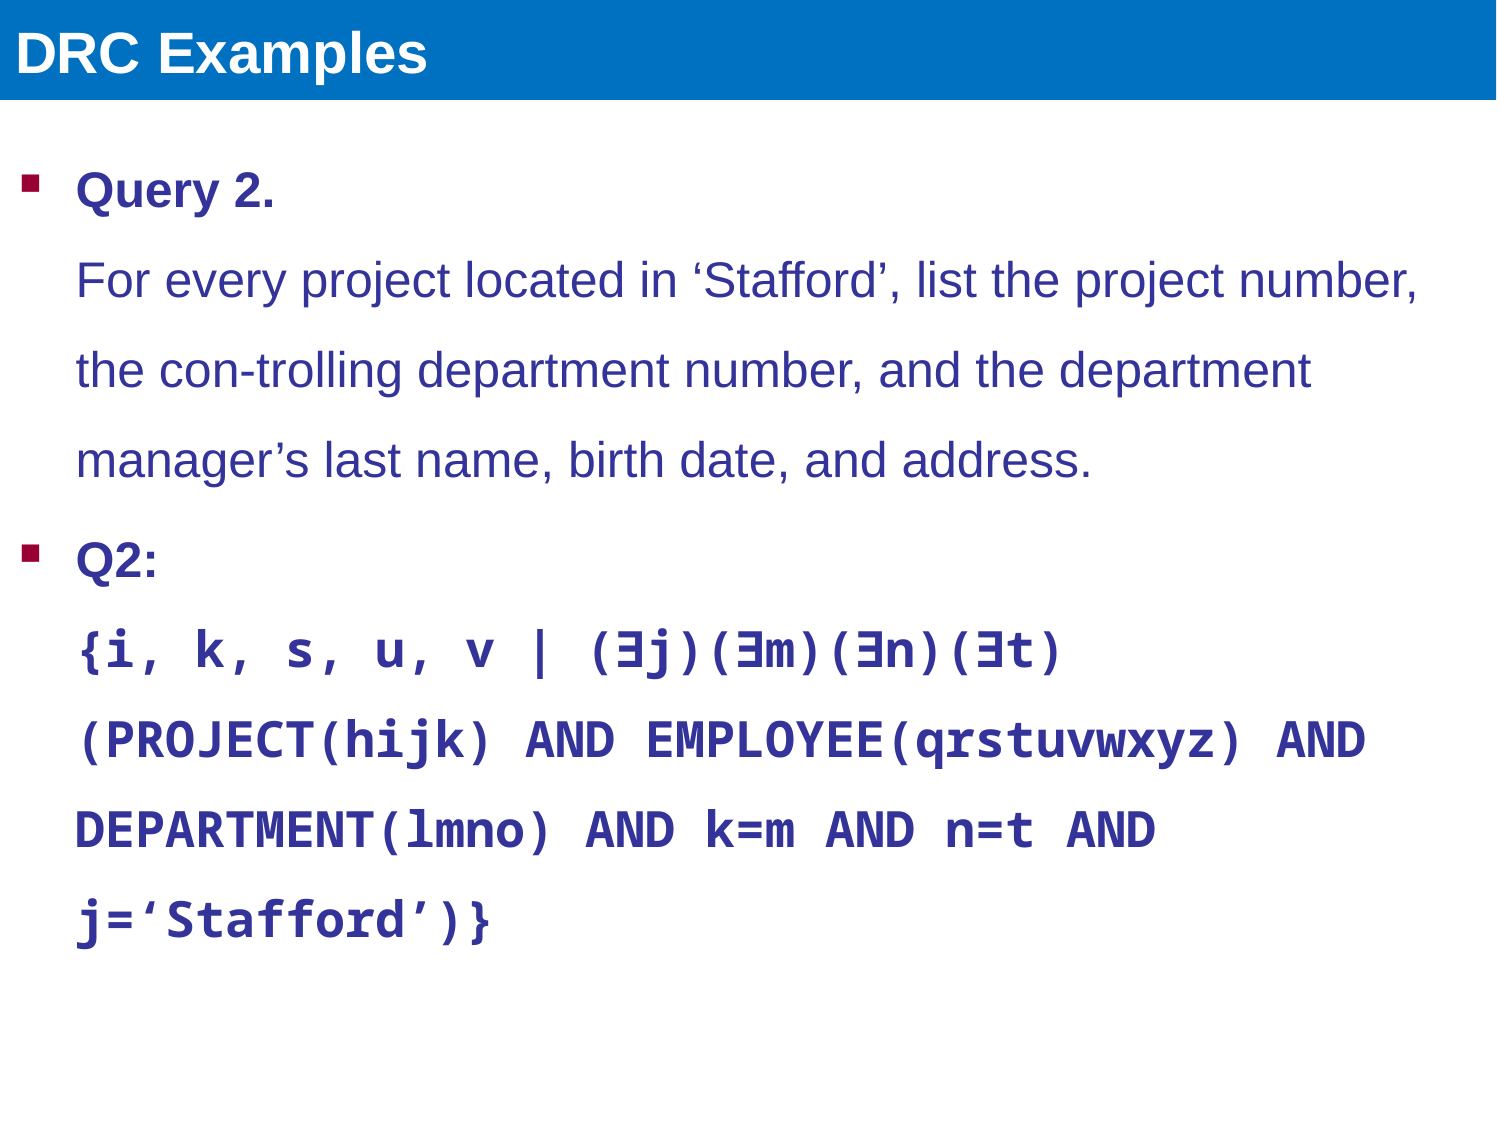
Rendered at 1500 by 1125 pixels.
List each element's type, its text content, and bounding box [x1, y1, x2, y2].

list Query 2. For every project located in ‘Stafford’, list the project number, the con-trolling department number, and the department manager’s last name, birth date, and address. Q2: {i, k, s, u, v | (∃j)(∃m)(∃n)(∃t) (PROJECT(hijk) AND EMPLOYEE(qrstuvwxyz) AND DEPARTMENT(lmno) AND k=m AND n=t AND j=‘Stafford’)} [4, 119, 1495, 1113]
title DRC Examples [0, 0, 1497, 100]
